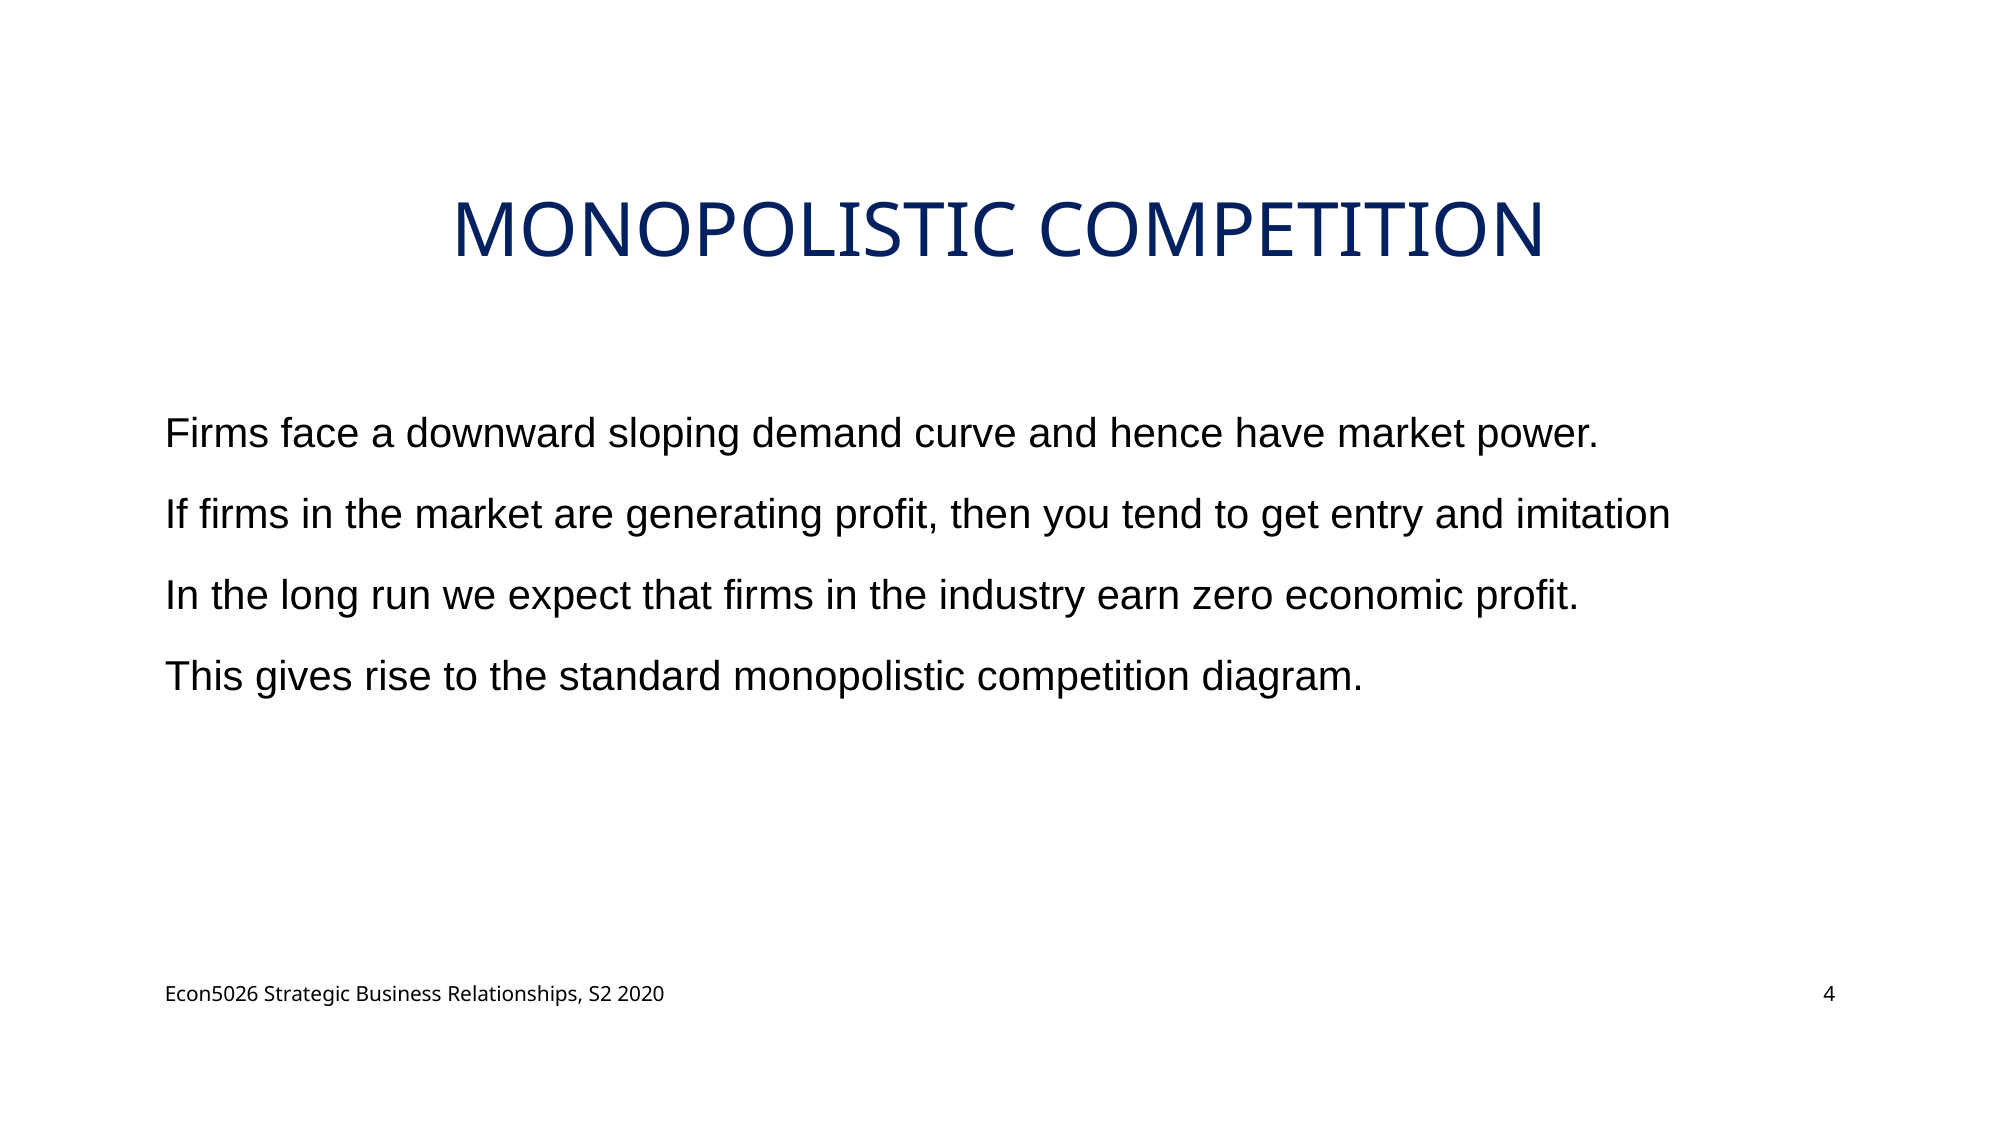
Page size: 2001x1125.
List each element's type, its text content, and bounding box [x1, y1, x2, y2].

list Firms face a downward sloping demand curve and hence have market power. If firms in the market are generating profit, then you tend to get entry and imitation In the long run we expect that firms in the industry earn zero economic profit. This gives rise to the standard monopolistic competition diagram. [149, 388, 1851, 950]
slide_number 4 [1724, 965, 1851, 1025]
footer Econ5026 Strategic Business Relationships, S2 2020 [149, 965, 1245, 1025]
title Monopolistic Competition [149, 101, 1851, 364]
